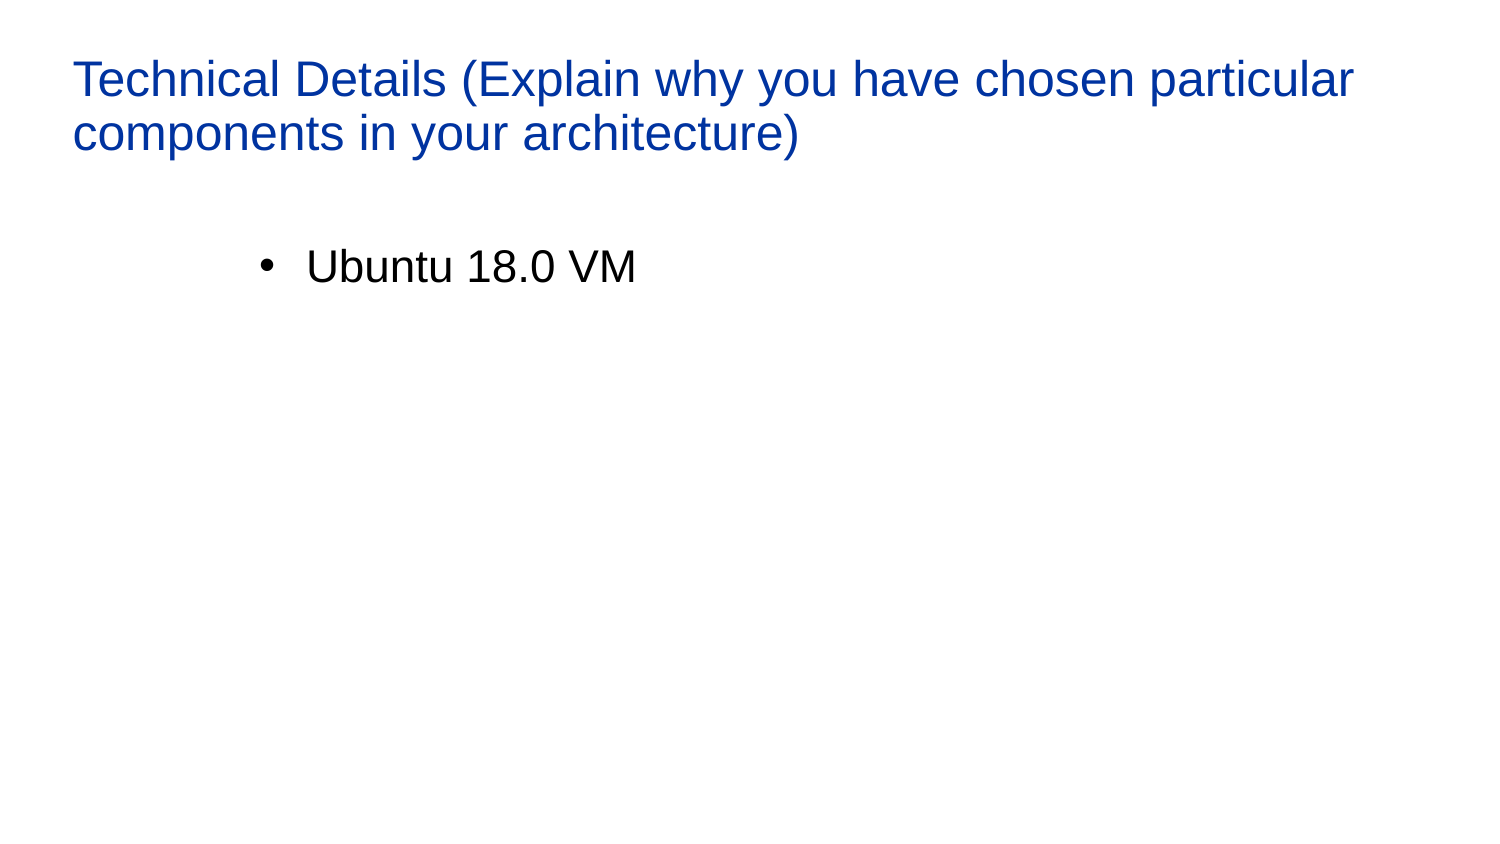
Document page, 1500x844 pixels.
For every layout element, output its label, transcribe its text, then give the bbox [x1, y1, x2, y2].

text_box Ubuntu 18.0 VM [244, 229, 665, 300]
title Technical Details (Explain why you have chosen particular components in your architecture) [72, 52, 1428, 122]
